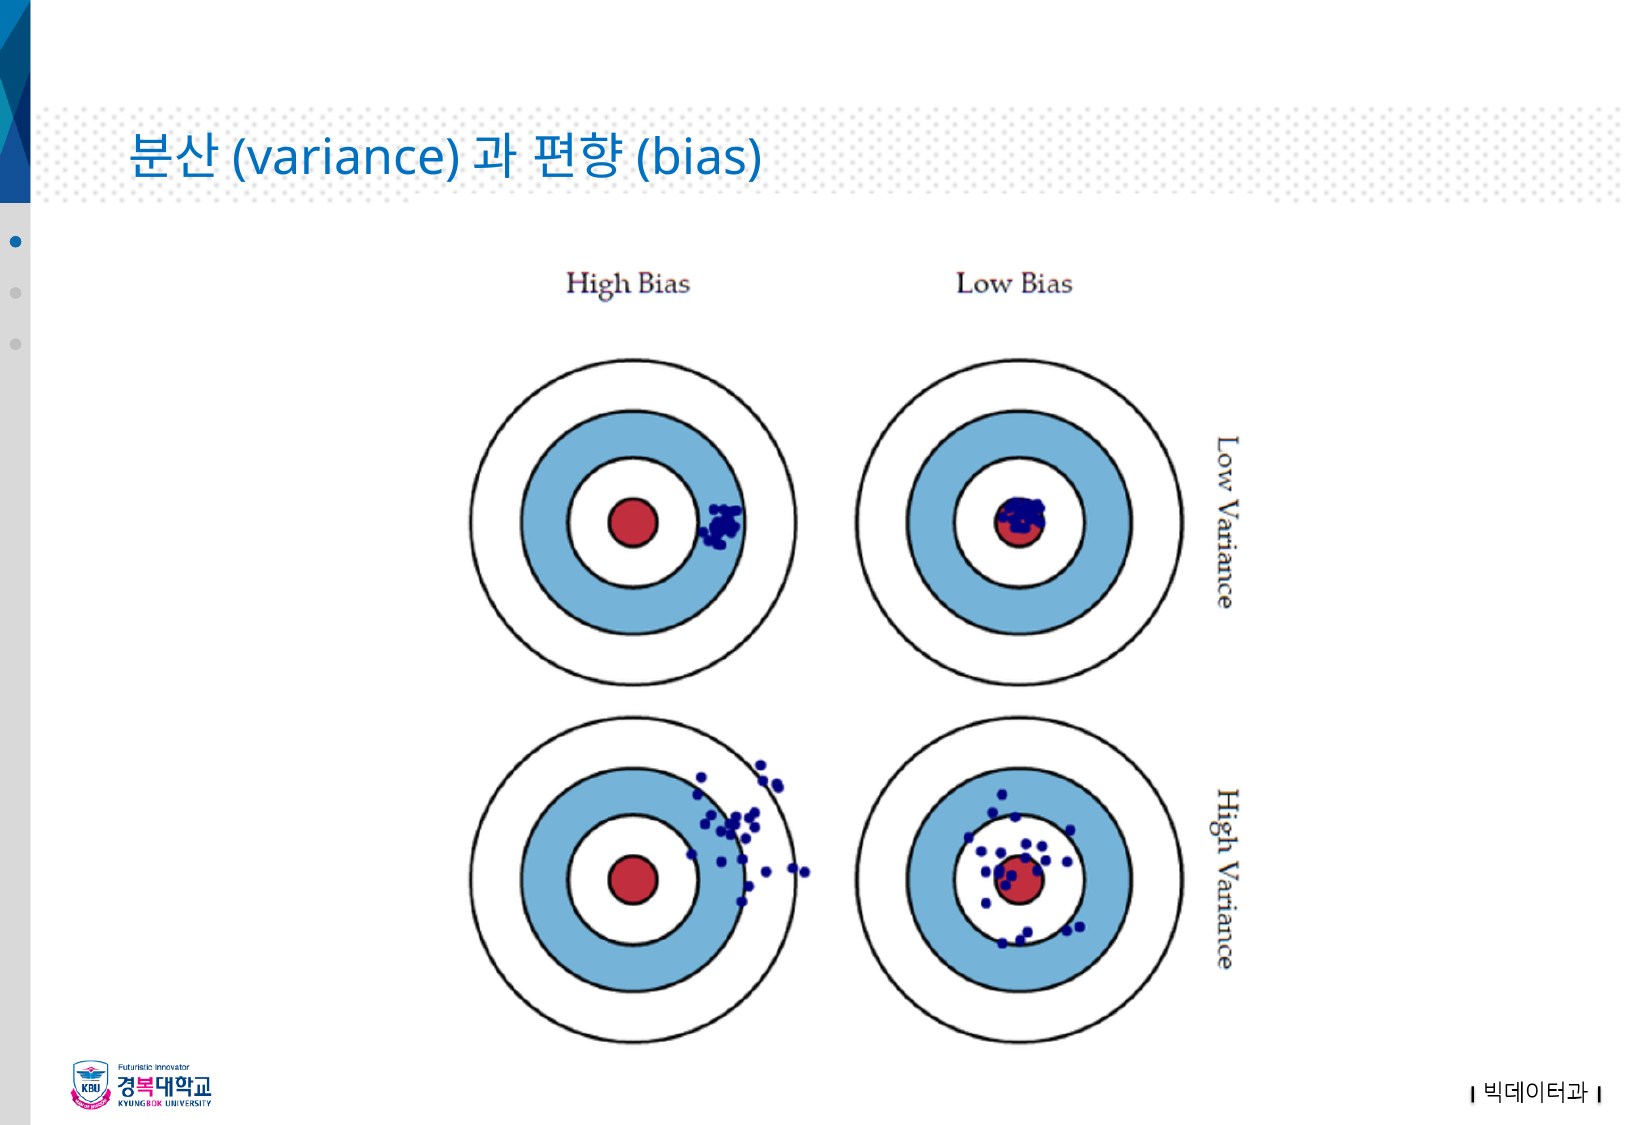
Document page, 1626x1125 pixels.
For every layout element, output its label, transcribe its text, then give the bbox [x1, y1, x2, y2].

title 분산(variance)과 편향(bias) [128, 123, 1420, 185]
picture [0, 0, 1626, 1125]
